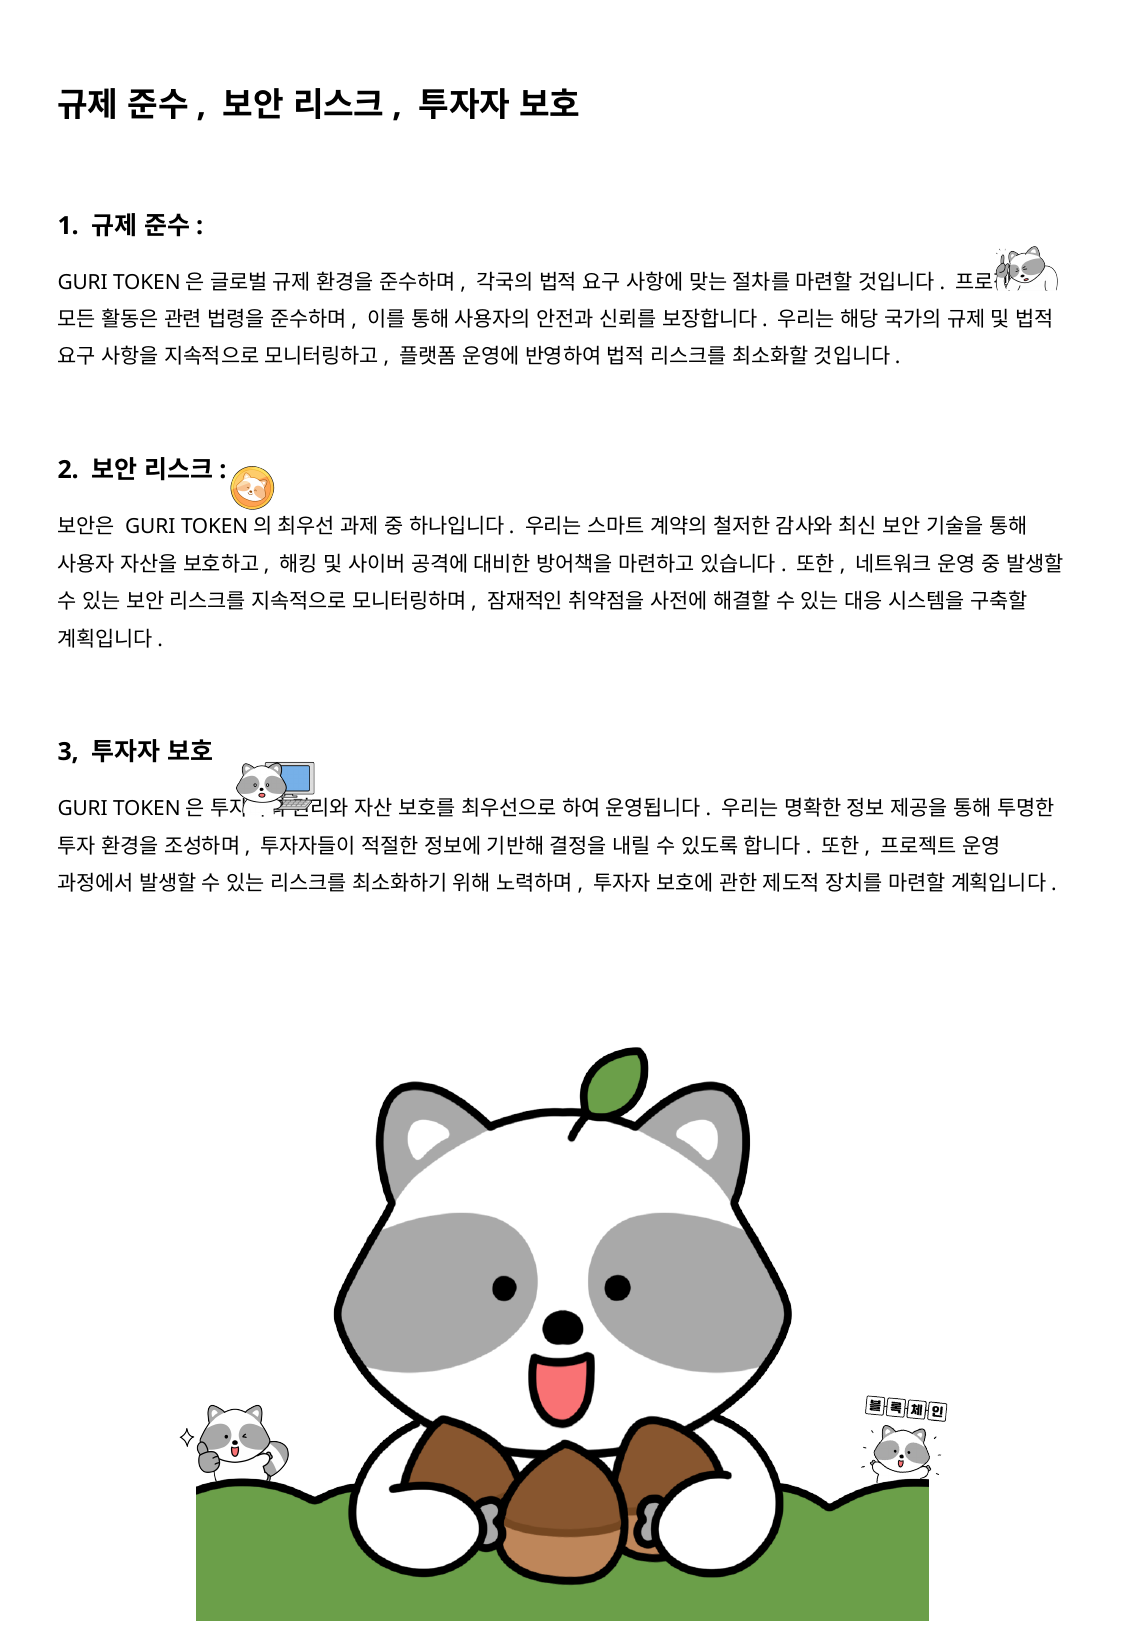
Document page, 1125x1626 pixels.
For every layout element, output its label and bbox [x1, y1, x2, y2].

text_box [42, 56, 1083, 1622]
